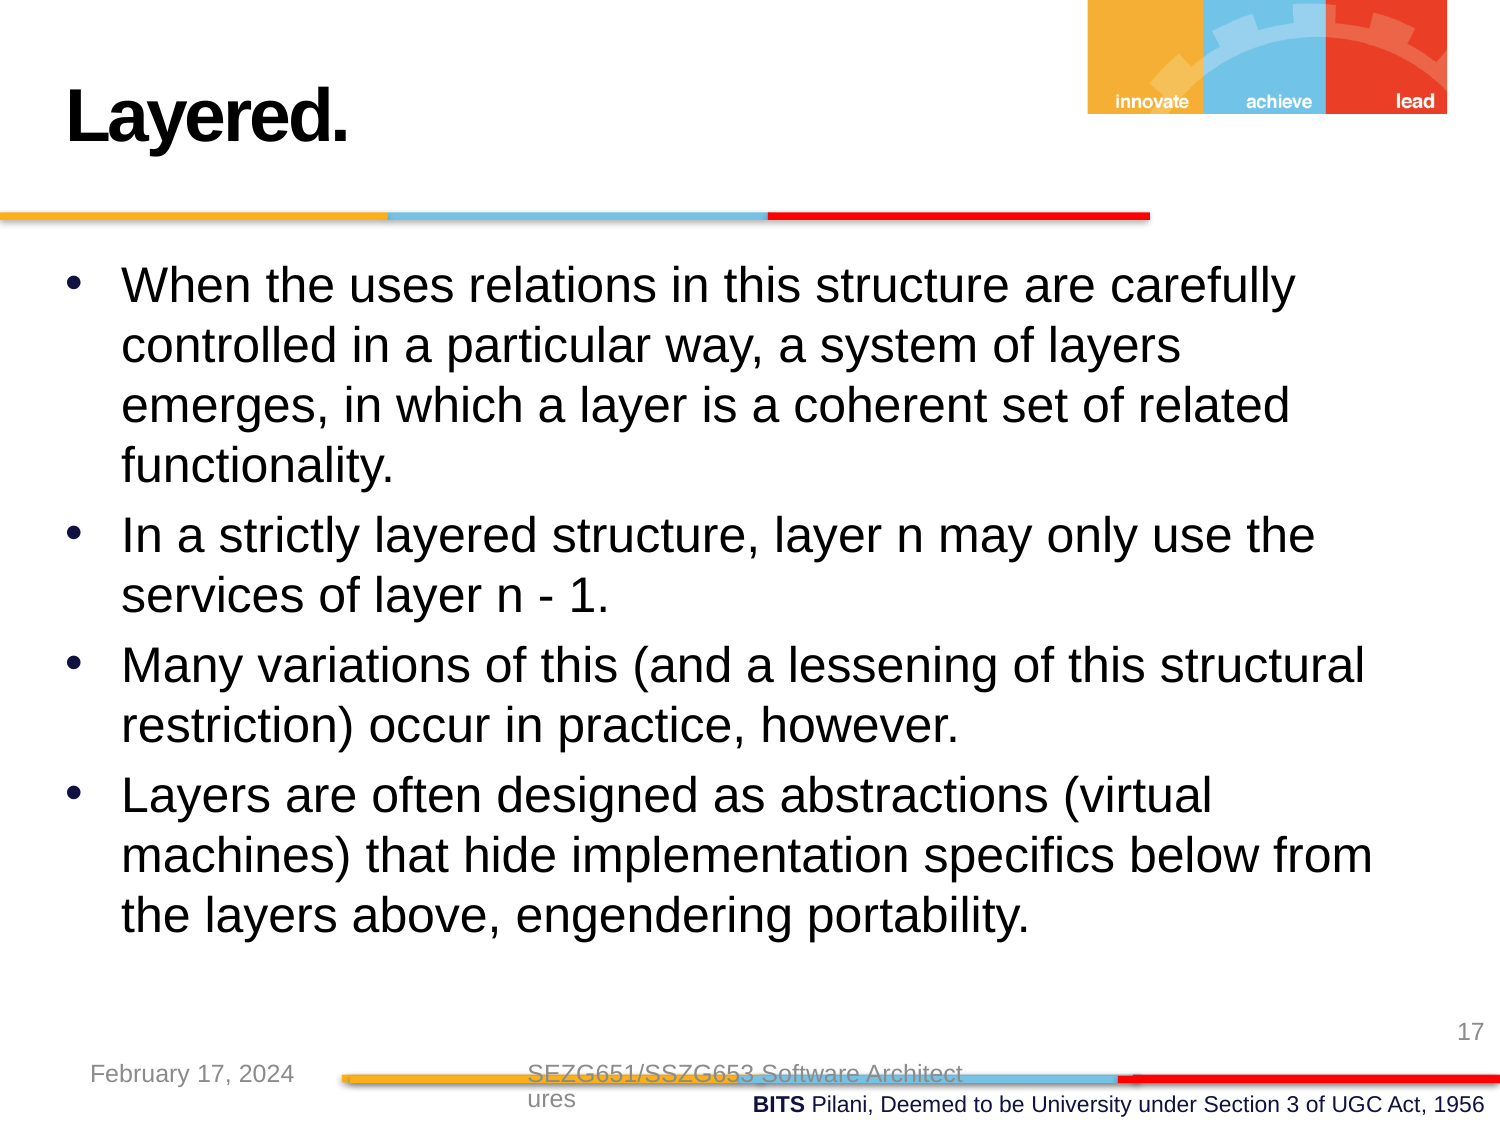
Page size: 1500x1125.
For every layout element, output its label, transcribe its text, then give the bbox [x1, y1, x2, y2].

list Layered. [50, 24, 1088, 213]
slide_number 17 [1149, 1000, 1500, 1061]
list When the uses relations in this structure are carefully controlled in a particular way, a system of layers emerges, in which a layer is a coherent set of related functionality. In a strictly layered structure, layer n may only use the services of layer n - 1. Many variations of this (and a lessening of this structural restriction) occur in practice, however. Layers are often designed as abstractions (virtual machines) that hide implementation specifics below from the layers above, engendering portability. [50, 245, 1400, 988]
footer SEZG651/SSZG653 Software Architectures [512, 1042, 988, 1103]
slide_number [75, 1042, 425, 1103]
picture [1087, 0, 1448, 114]
